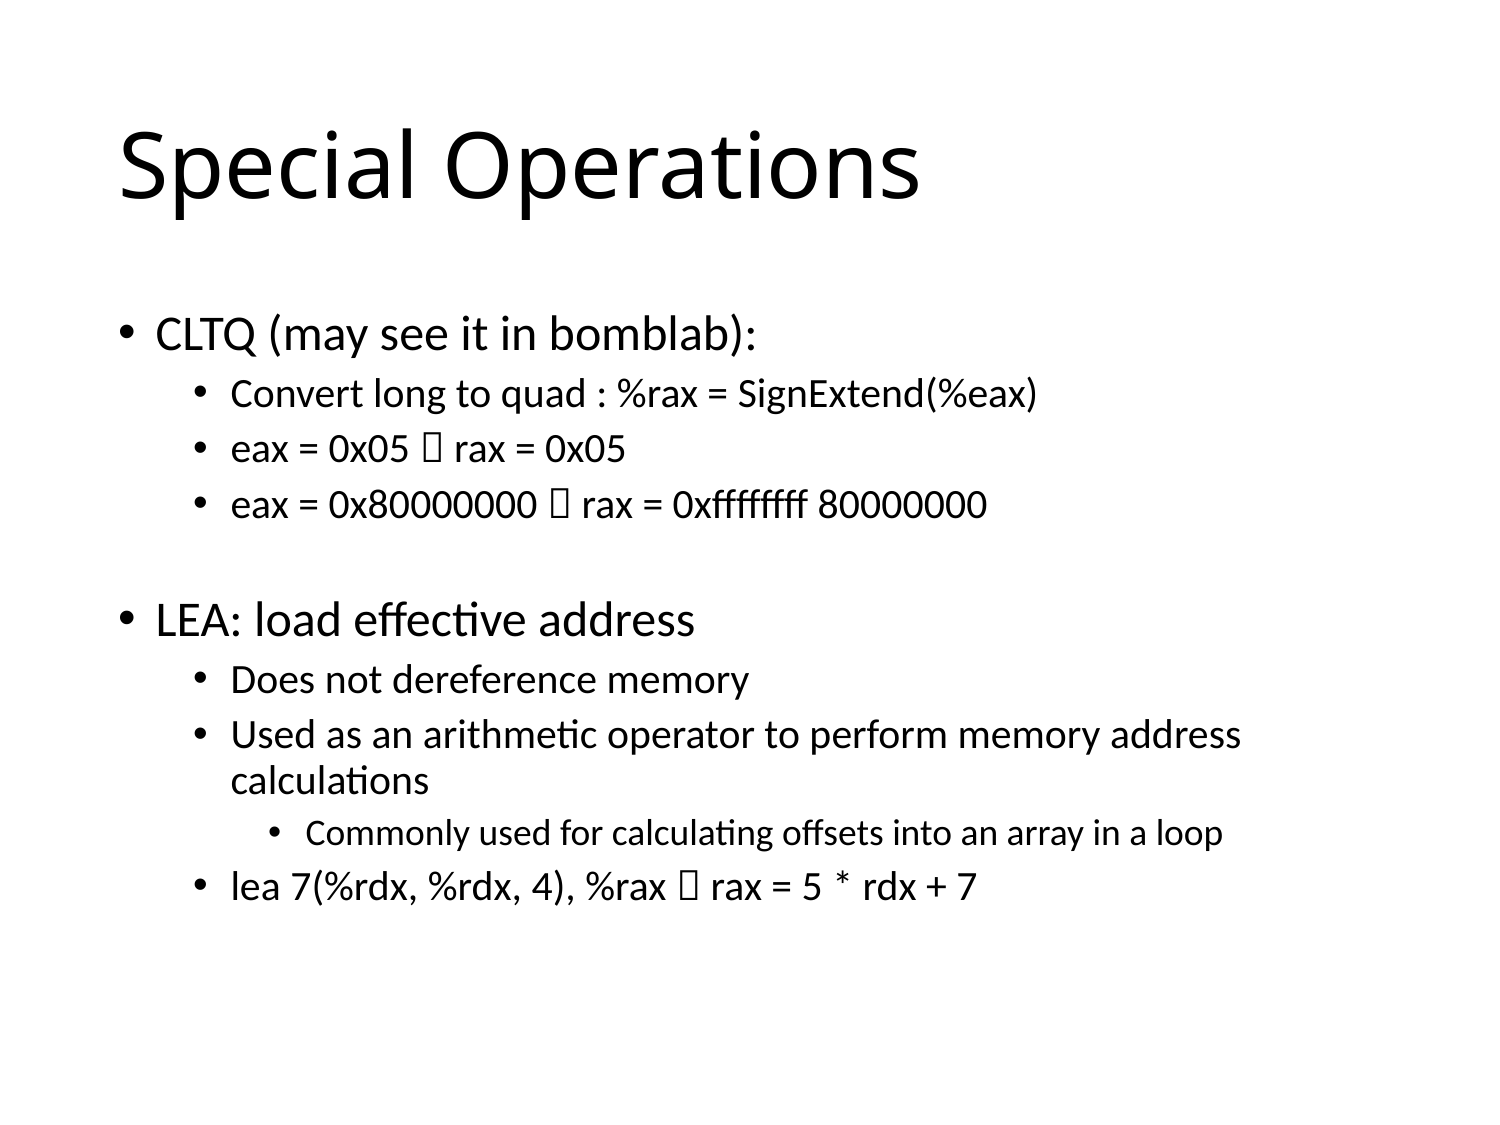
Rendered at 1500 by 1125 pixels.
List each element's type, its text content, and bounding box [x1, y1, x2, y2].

title Special Operations [103, 59, 1397, 278]
list CLTQ (may see it in bomblab): Convert long to quad : %rax = SignExtend(%eax) eax = 0x05  rax = 0x05 eax = 0x80000000  rax = 0xffffffff 80000000 LEA: load effective address Does not dereference memory Used as an arithmetic operator to perform memory address calculations Commonly used for calculating offsets into an array in a loop lea 7(%rdx, %rdx, 4), %rax  rax = 5 * rdx + 7 [103, 299, 1397, 1014]
